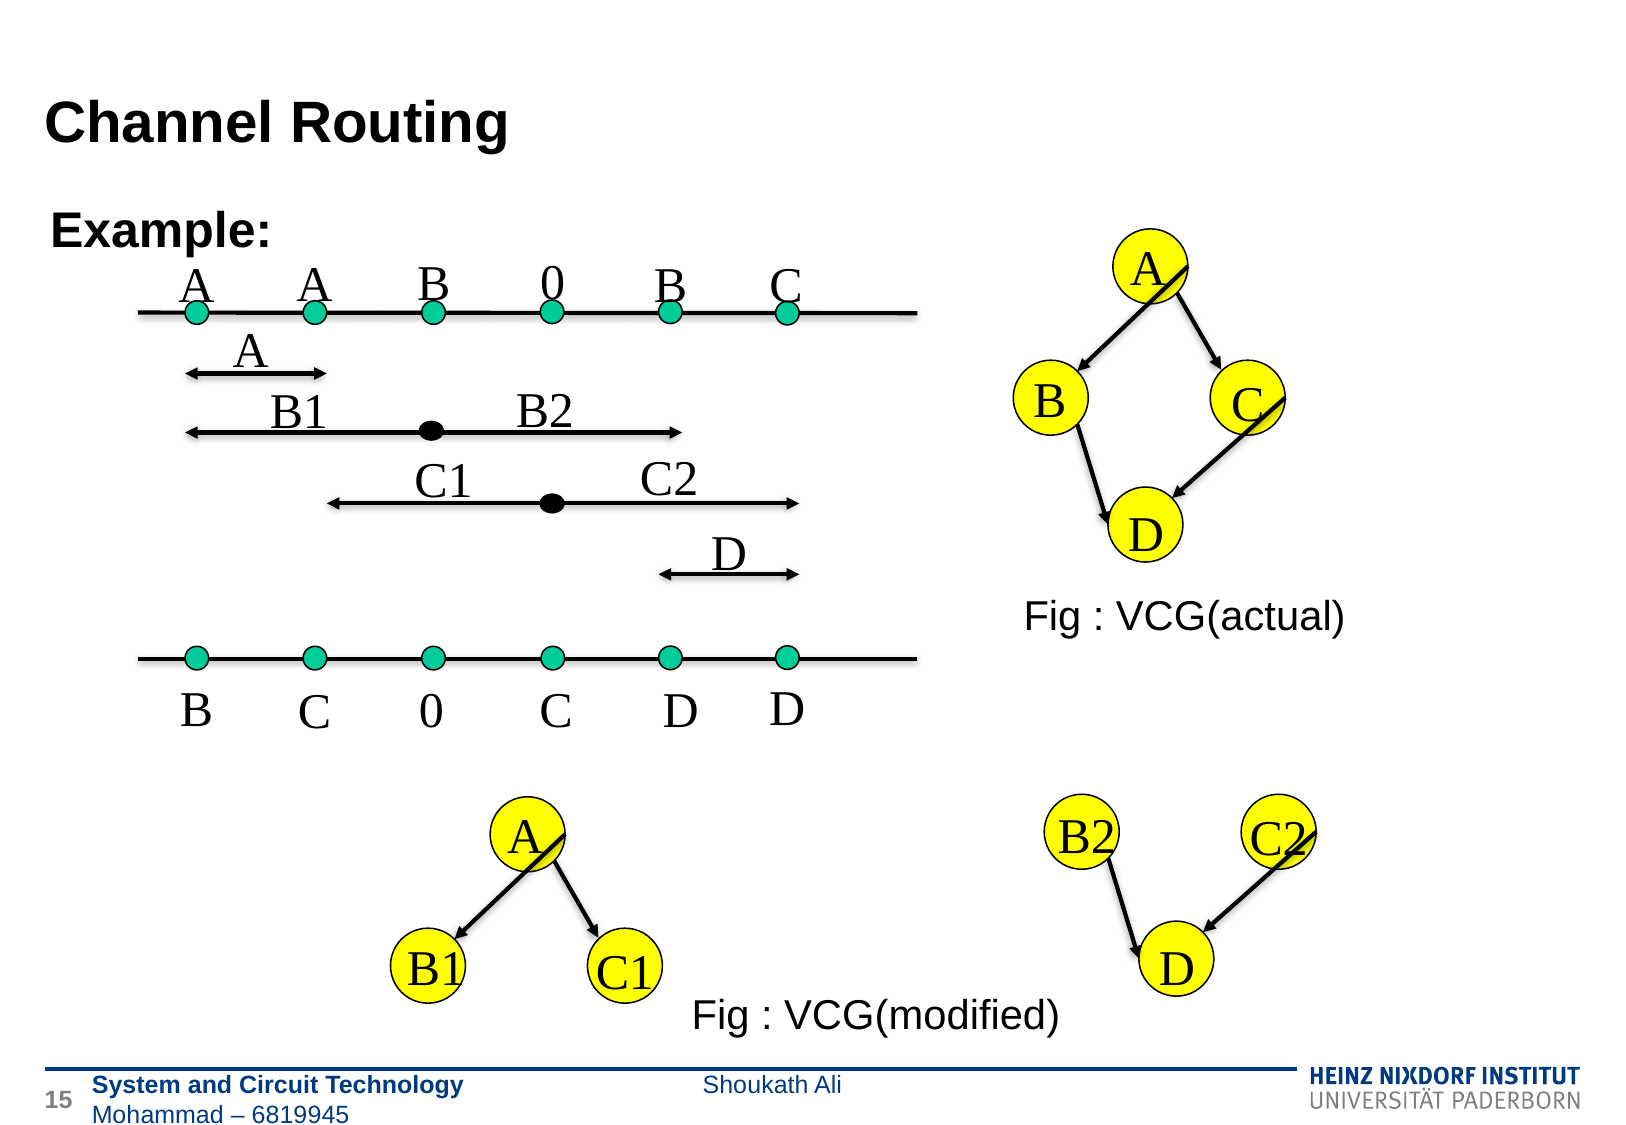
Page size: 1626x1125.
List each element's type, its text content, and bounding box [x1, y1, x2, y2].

text_box A [217, 323, 284, 372]
text_box Fig : VCG(modified) [676, 980, 1076, 1046]
text_box C1 [399, 441, 488, 502]
text_box [775, 645, 800, 658]
text_box Fig : VCG(actual) [1008, 581, 1373, 646]
text_box A [1114, 228, 1181, 303]
text_box D [1144, 927, 1210, 1003]
text_box A [492, 796, 558, 871]
text_box [540, 494, 564, 502]
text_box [1077, 292, 1125, 372]
text_box [658, 646, 683, 658]
text_box C2 [625, 437, 714, 502]
text_box D [1113, 493, 1179, 569]
text_box [1210, 942, 1214, 976]
text_box B [402, 243, 466, 310]
list Example: [50, 189, 1586, 1029]
text_box B1 [388, 927, 484, 1003]
text_box [1262, 794, 1295, 798]
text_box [454, 860, 502, 940]
text_box B2 [500, 369, 589, 431]
text_box [185, 646, 209, 658]
text_box C [524, 670, 588, 746]
text_box B2 [500, 441, 589, 445]
text_box C [283, 670, 347, 746]
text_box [553, 860, 599, 938]
text_box C [1216, 364, 1280, 440]
text_box [541, 646, 565, 658]
text_box [1179, 507, 1183, 542]
text_box [303, 646, 327, 658]
text_box [1139, 952, 1144, 978]
text_box D [696, 582, 762, 588]
text_box B [639, 244, 703, 310]
text_box B1 [254, 371, 343, 431]
footer System and Circuit Technology Shoukath Ali Mohammad – 6819945 [104, 1079, 915, 1118]
text_box [1081, 379, 1089, 420]
text_box [1108, 518, 1113, 544]
slide_number 15 [44, 1079, 104, 1118]
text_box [1202, 857, 1253, 933]
text_box D [696, 512, 762, 573]
text_box D [754, 668, 821, 743]
text_box C1 [580, 932, 669, 1008]
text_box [1171, 423, 1222, 499]
text_box C2 [1234, 798, 1323, 874]
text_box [1176, 292, 1222, 370]
text_box [1210, 377, 1216, 418]
text_box [1280, 378, 1286, 397]
text_box B [165, 668, 228, 744]
text_box C [754, 244, 818, 310]
text_box 0 [403, 670, 459, 745]
text_box [558, 812, 566, 834]
text_box [1181, 244, 1188, 266]
text_box 0 [525, 242, 580, 310]
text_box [1108, 857, 1151, 933]
text_box D [648, 670, 693, 745]
text_box [1231, 360, 1265, 364]
text_box [1125, 487, 1166, 493]
text_box [421, 646, 446, 658]
text_box [419, 421, 444, 431]
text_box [1077, 423, 1120, 499]
text_box B [1018, 360, 1081, 435]
text_box [1156, 921, 1197, 927]
title Channel Routing [44, 30, 1581, 208]
text_box B1 [254, 441, 343, 447]
text_box A [281, 244, 348, 310]
text_box [1013, 379, 1018, 416]
text_box [608, 928, 642, 932]
text_box A [163, 244, 230, 310]
text_box B2 [1041, 796, 1132, 871]
